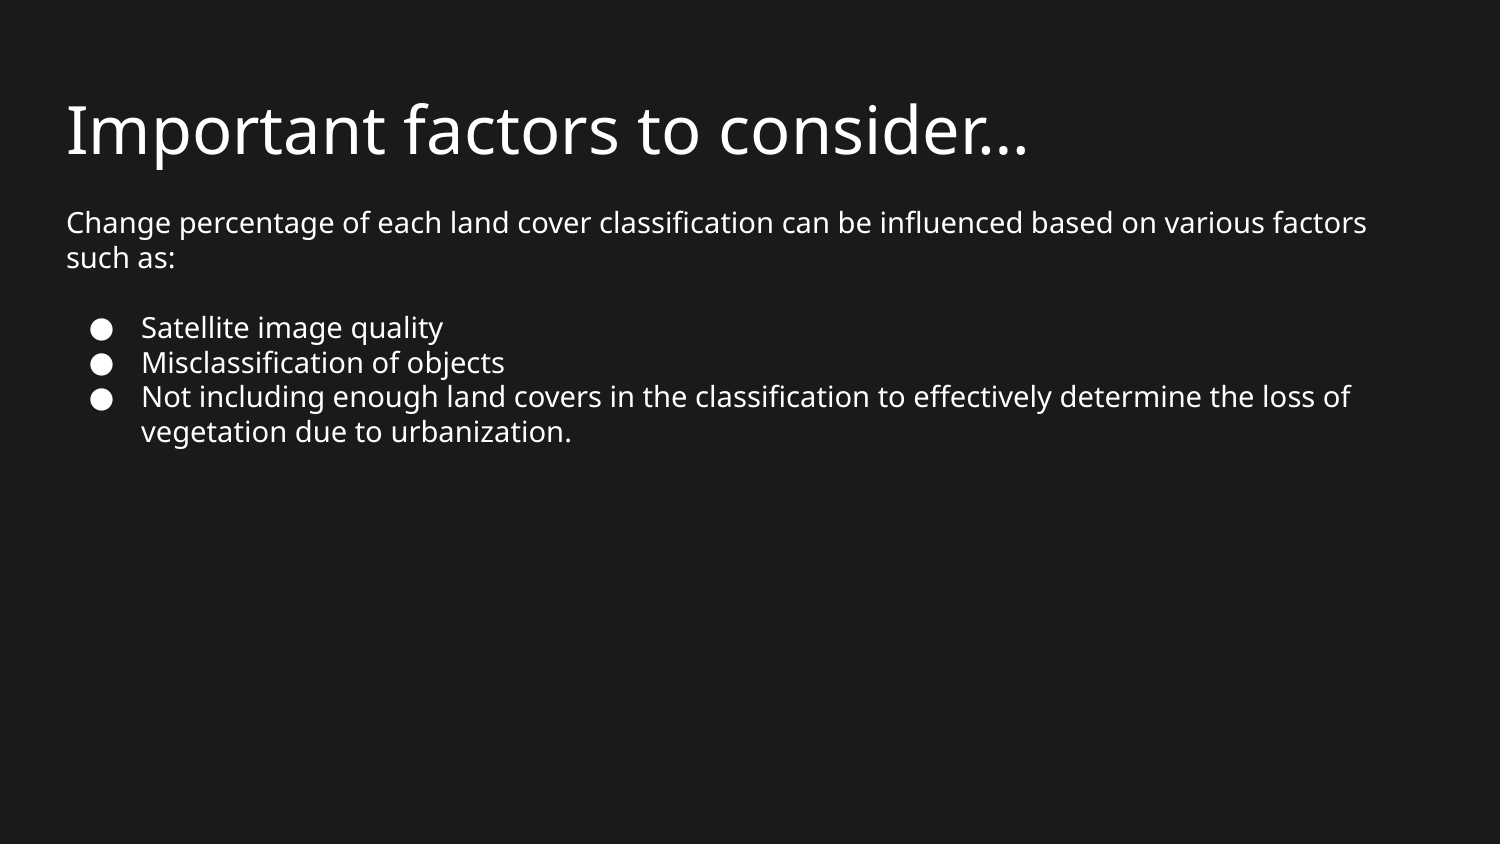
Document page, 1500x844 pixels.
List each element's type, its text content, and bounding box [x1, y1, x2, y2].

title Important factors to consider… [51, 72, 1449, 167]
list Change percentage of each land cover classification can be influenced based on various factors such as: Satellite image quality Misclassification of objects Not including enough land covers in the classification to effectively determine the loss of vegetation due to urbanization. [51, 189, 1449, 750]
